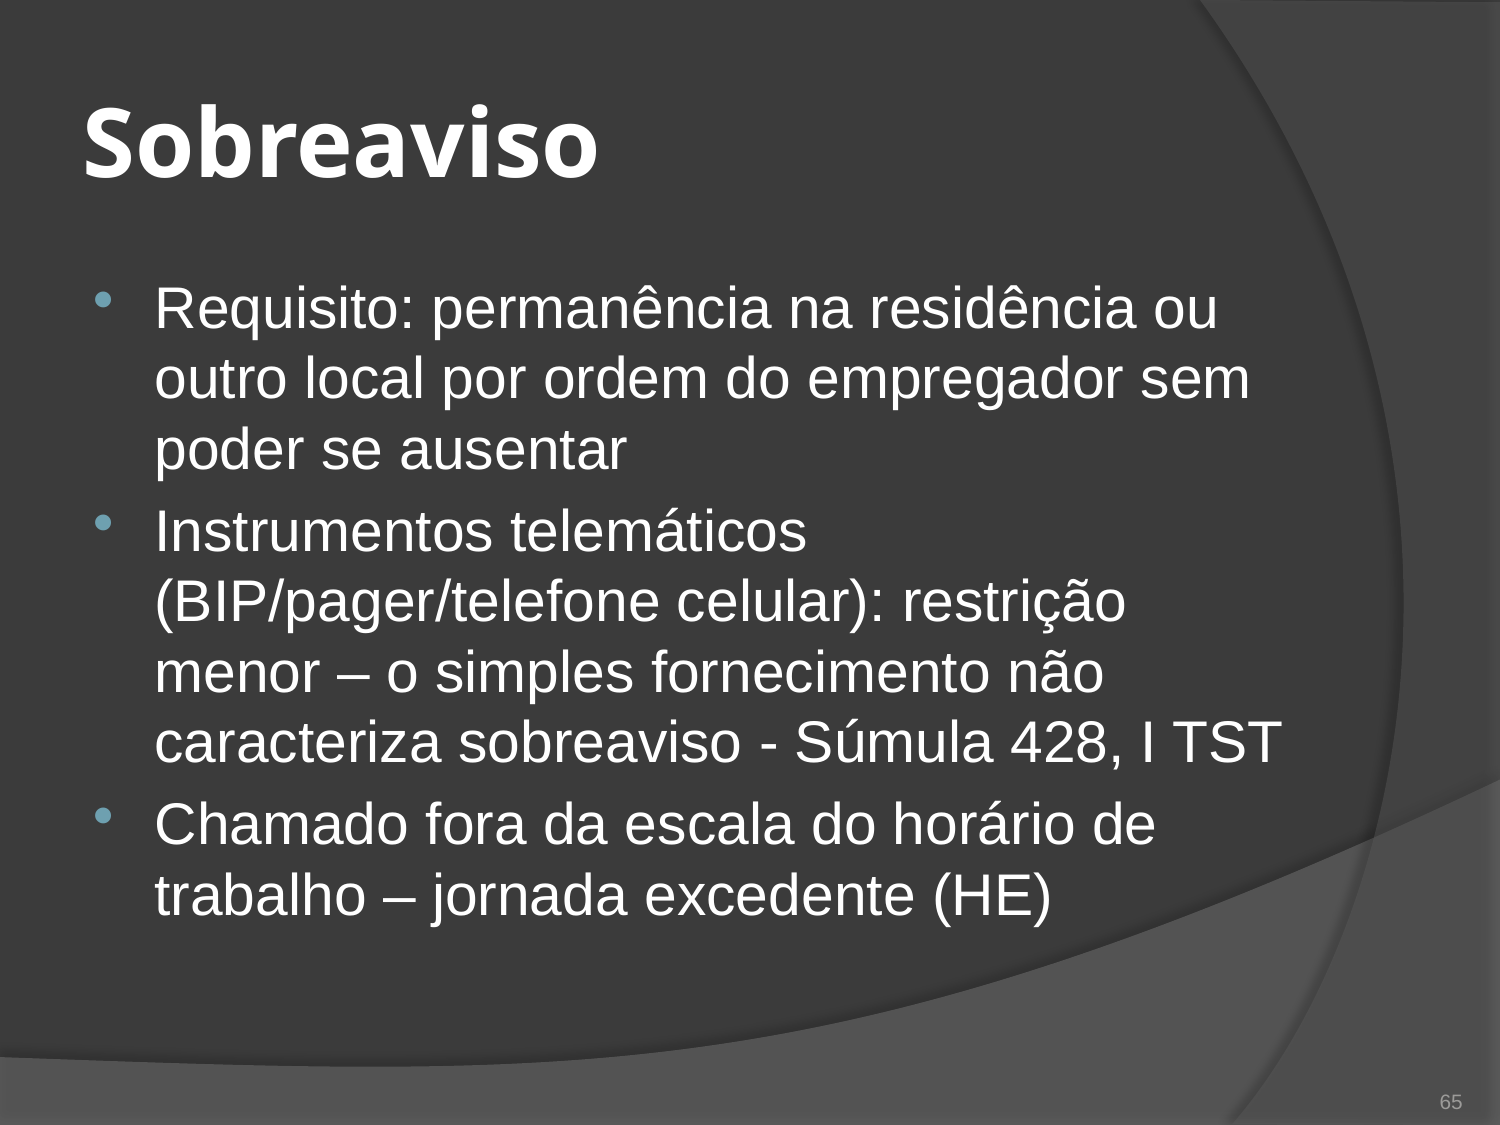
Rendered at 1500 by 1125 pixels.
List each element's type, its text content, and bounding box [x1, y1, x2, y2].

slide_number 65 [1337, 1053, 1463, 1114]
list Requisito: permanência na residência ou outro local por ordem do empregador sem poder se ausentar Instrumentos telemáticos (BIP/pager/telefone celular): restrição menor – o simples fornecimento não caracteriza sobreaviso - Súmula 428, I TST Chamado fora da escala do horário de trabalho – jornada excedente (HE) [75, 262, 1300, 1005]
title Sobreaviso [75, 45, 1300, 233]
